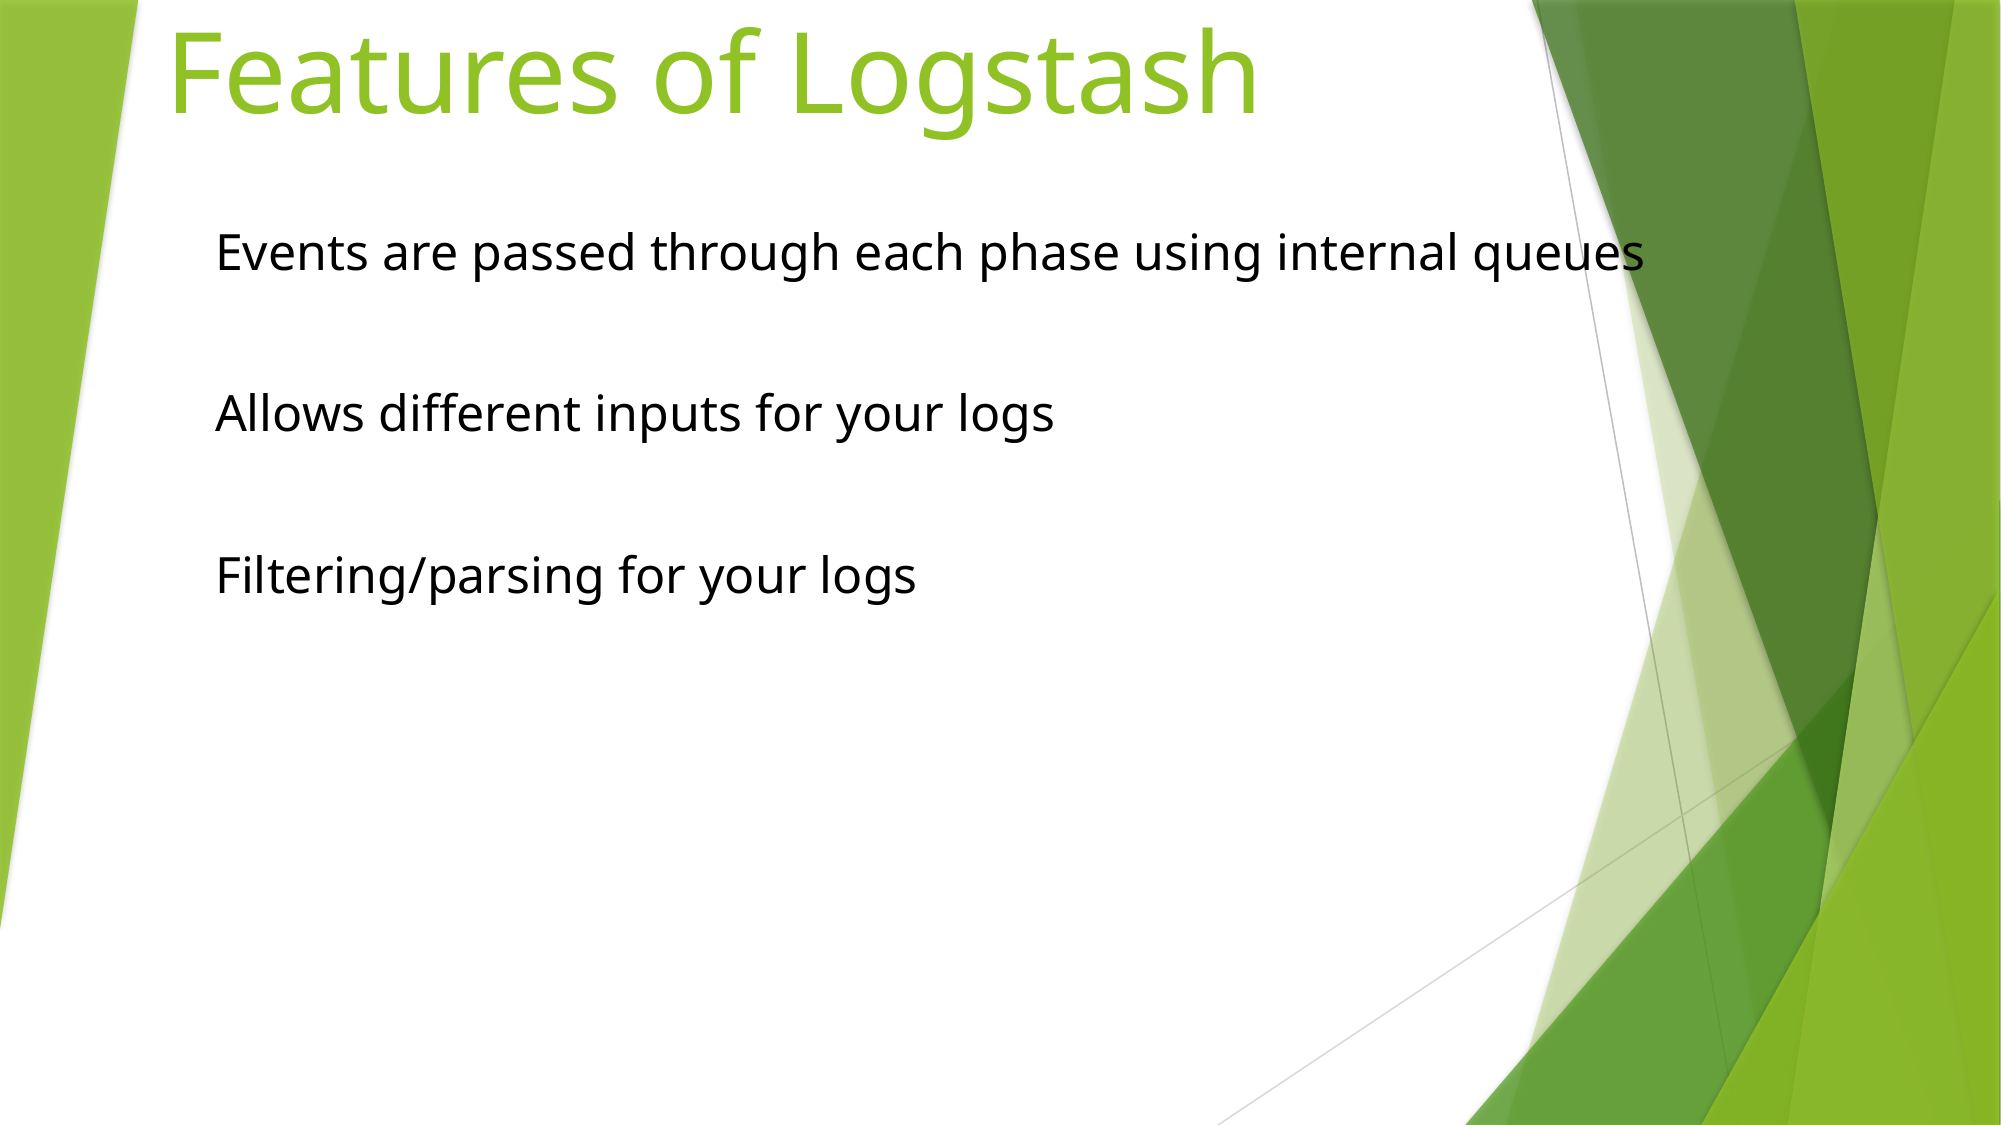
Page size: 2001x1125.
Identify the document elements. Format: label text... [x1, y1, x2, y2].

subtitle Events are passed through each phase using internal queues Allows different inputs for your logs Filtering/parsing for your logs [200, 212, 1867, 1013]
title Features of Logstash [150, 37, 1850, 279]
